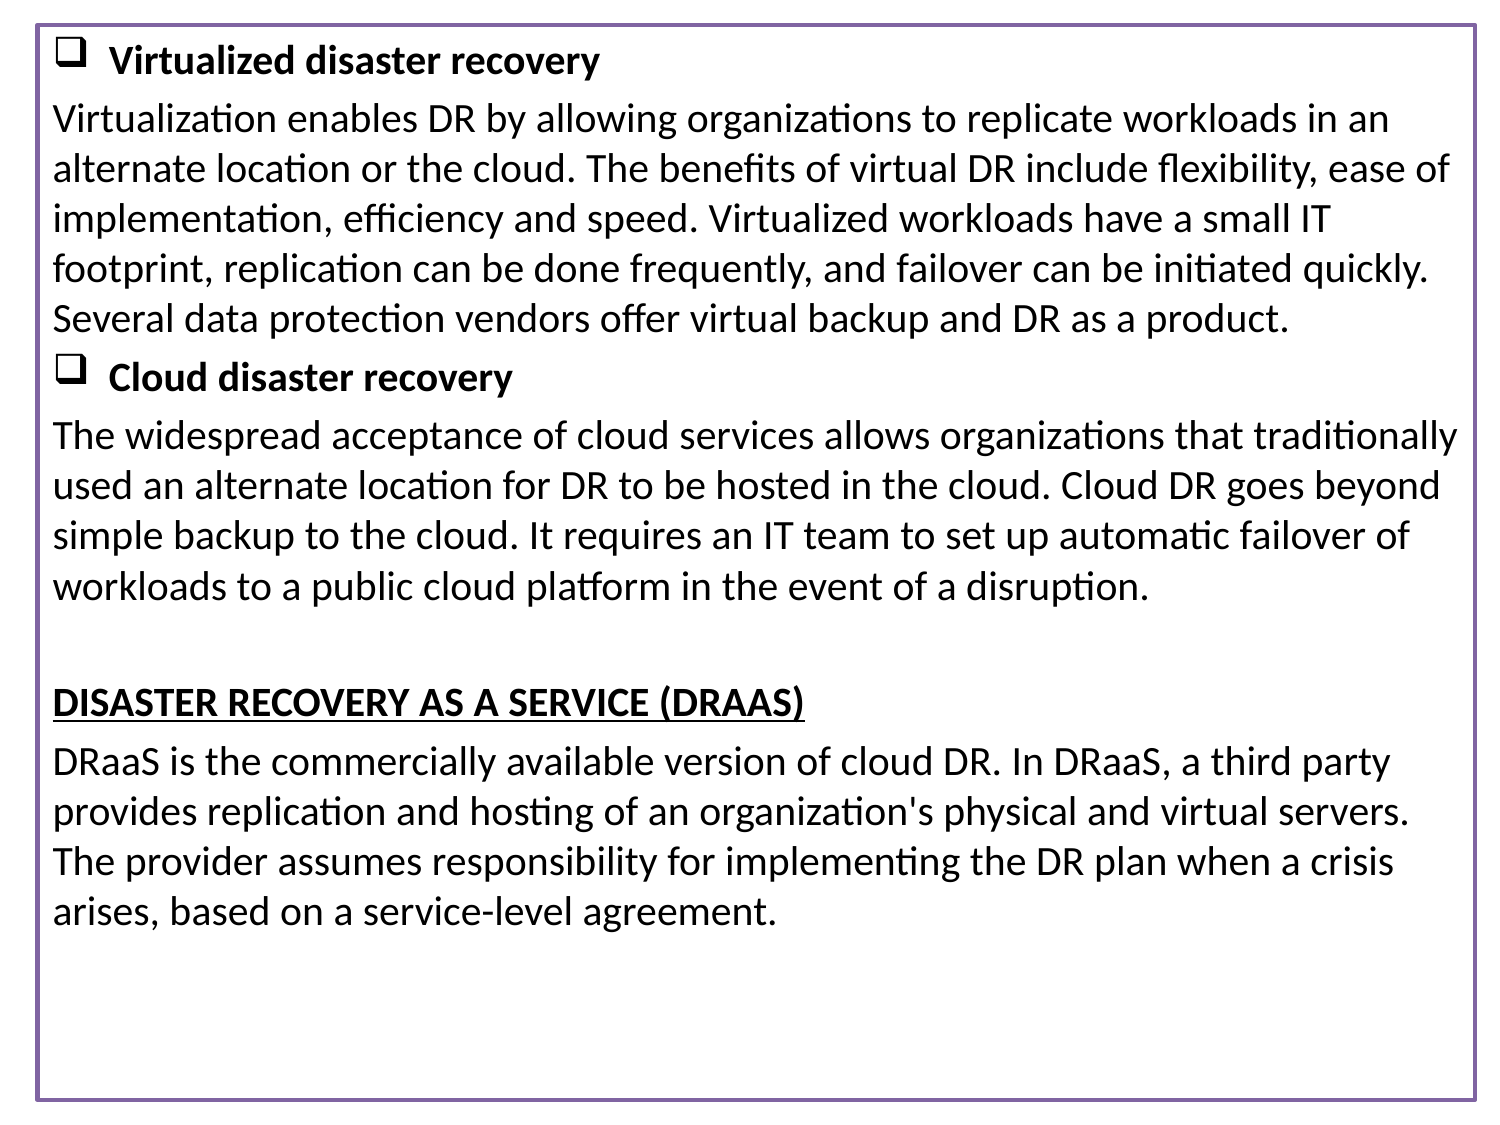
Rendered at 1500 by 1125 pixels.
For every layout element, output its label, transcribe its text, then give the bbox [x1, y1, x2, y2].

subtitle Virtualized disaster recovery Virtualization enables DR by allowing organizations to replicate workloads in an alternate location or the cloud. The benefits of virtual DR include flexibility, ease of implementation, efficiency and speed. Virtualized workloads have a small IT footprint, replication can be done frequently, and failover can be initiated quickly. Several data protection vendors offer virtual backup and DR as a product. Cloud disaster recovery The widespread acceptance of cloud services allows organizations that traditionally used an alternate location for DR to be hosted in the cloud. Cloud DR goes beyond simple backup to the cloud. It requires an IT team to set up automatic failover of workloads to a public cloud platform in the event of a disruption. DISASTER RECOVERY AS A SERVICE (DRAAS) DRaaS is the commercially available version of cloud DR. In DRaaS, a third party provides replication and hosting of an organization's physical and virtual servers. The provider assumes responsibility for implementing the DR plan when a crisis arises, based on a service-level agreement. [35, 23, 1477, 1102]
